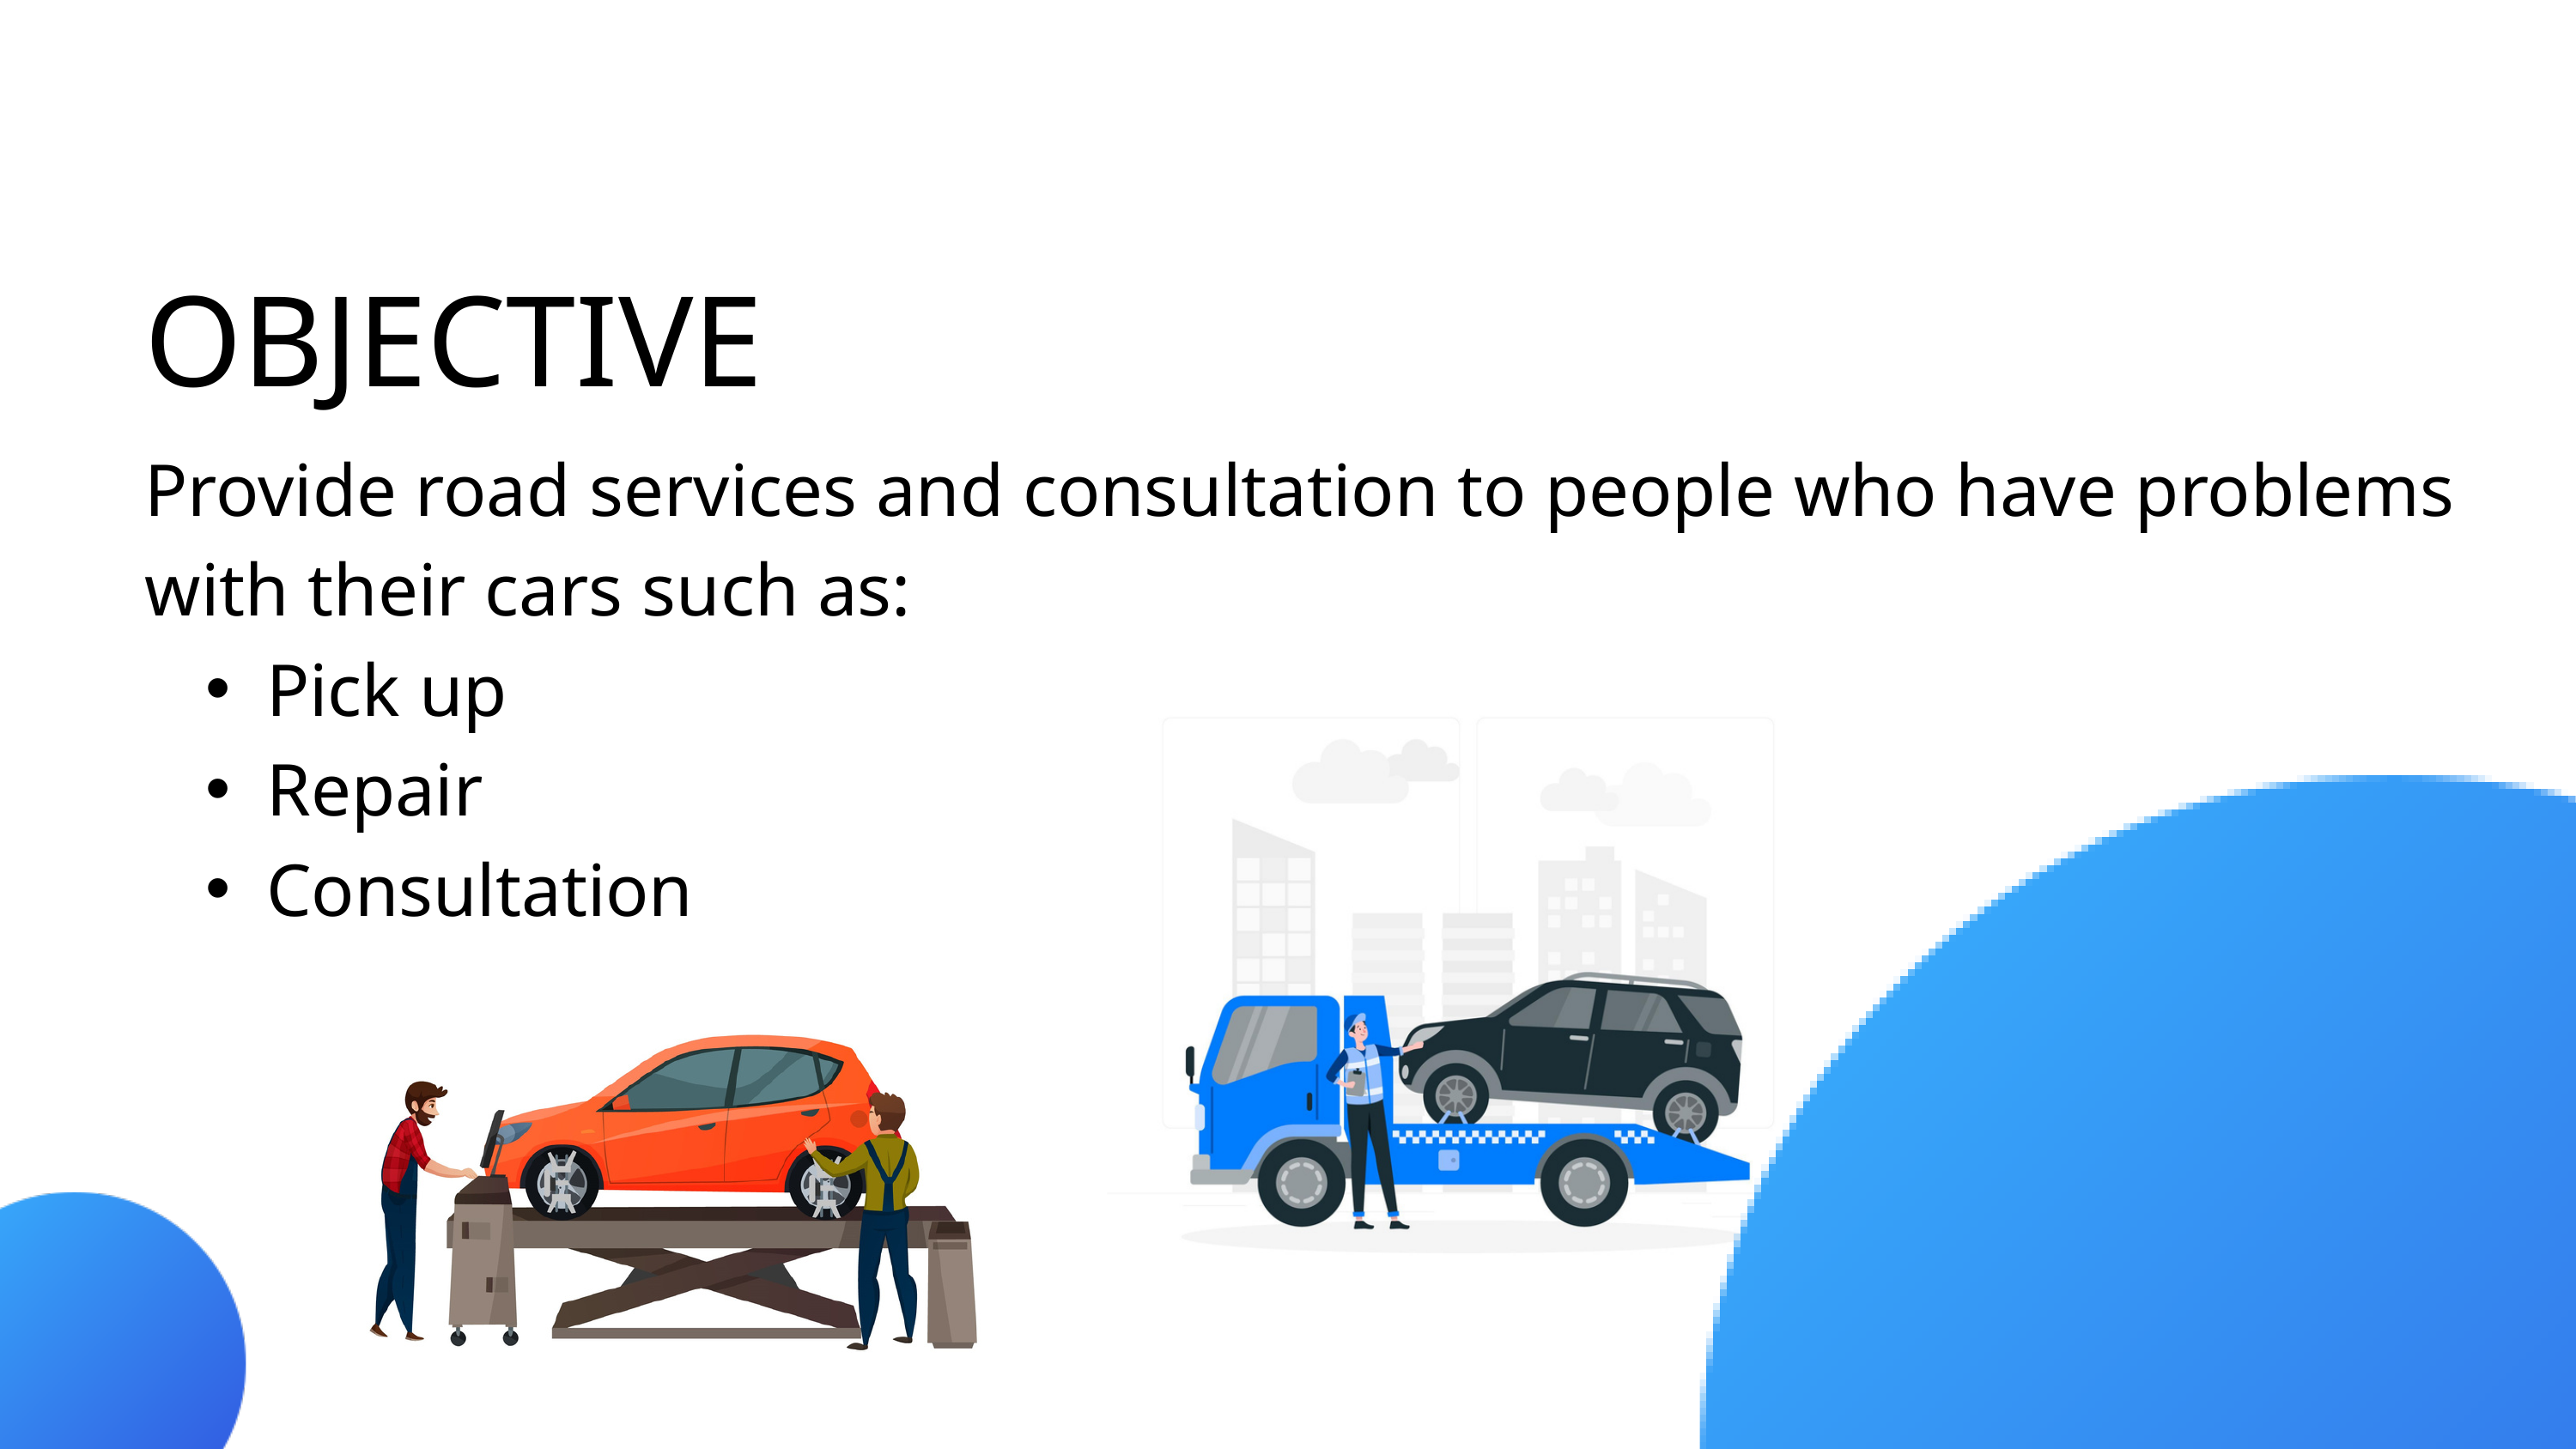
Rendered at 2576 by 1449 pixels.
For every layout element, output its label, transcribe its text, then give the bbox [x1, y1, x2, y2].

text_box OBJECTIVE [144, 236, 1208, 412]
text_box [0, 1192, 246, 1449]
text_box [1699, 931, 2576, 1449]
text_box [1107, 931, 1699, 1364]
text_box Provide road services and consultation to people who have problems with their cars such as: Pick up Repair Consultation [144, 430, 2576, 931]
text_box [340, 1013, 1012, 1373]
